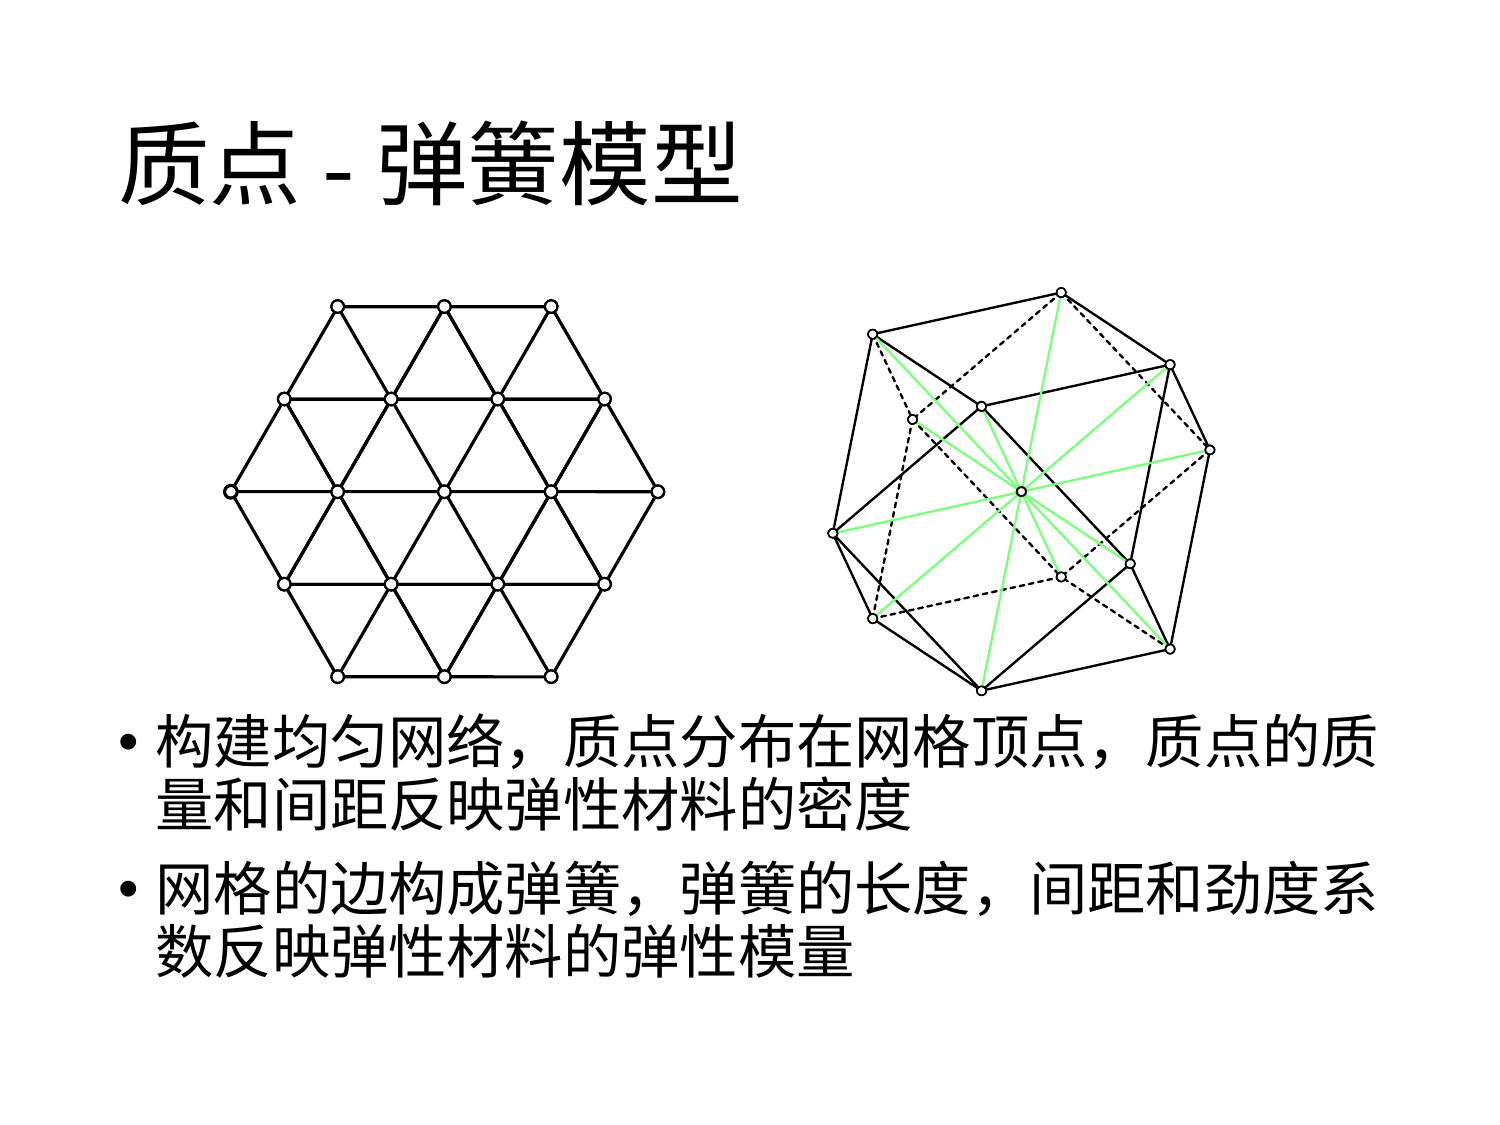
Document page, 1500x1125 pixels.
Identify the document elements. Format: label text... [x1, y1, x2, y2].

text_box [224, 300, 665, 683]
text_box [828, 287, 1215, 696]
title 质点-弹簧模型 [103, 59, 1397, 278]
list 构建均匀网络，质点分布在网格顶点，质点的质量和间距反映弹性材料的密度 网格的边构成弹簧，弹簧的长度，间距和劲度系数反映弹性材料的弹性模量 [103, 706, 1397, 1014]
